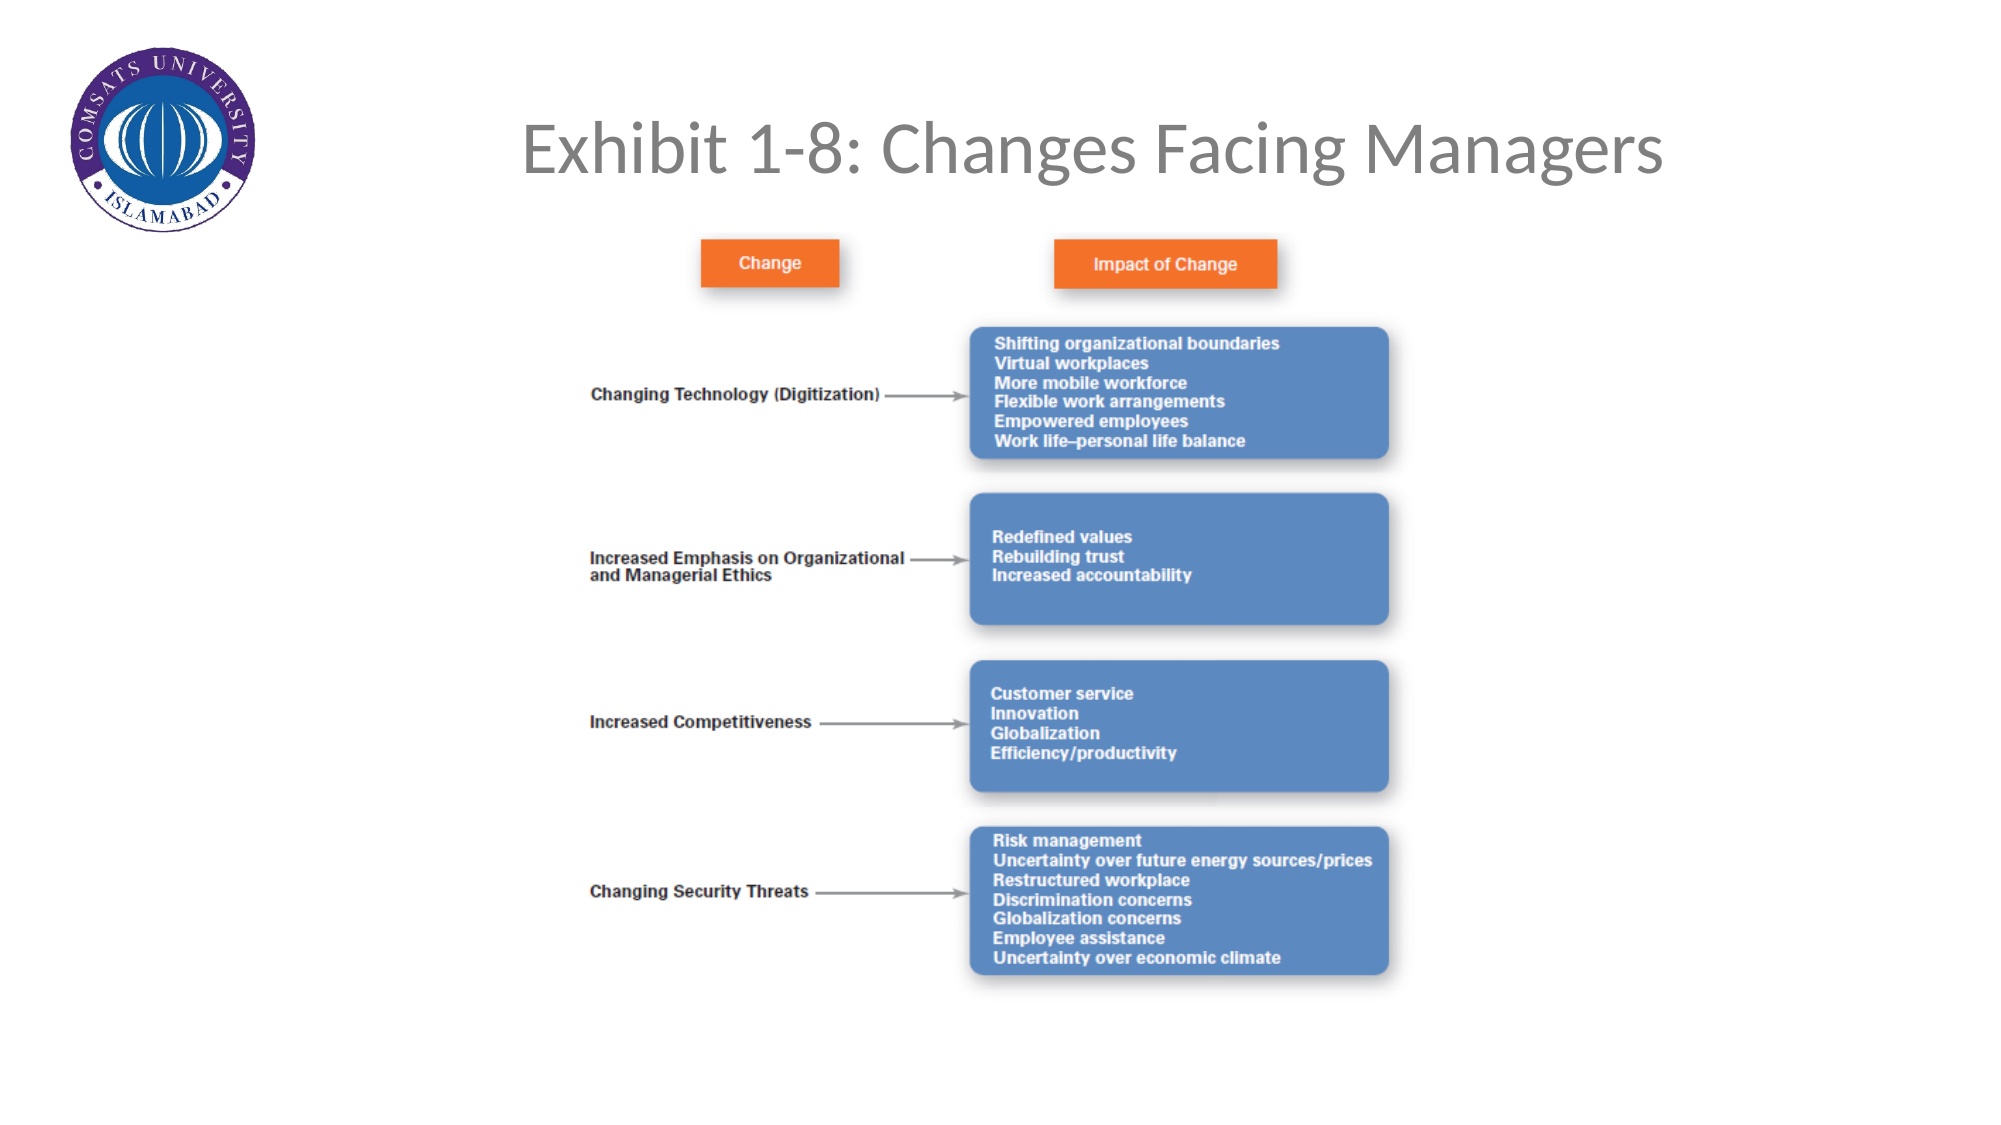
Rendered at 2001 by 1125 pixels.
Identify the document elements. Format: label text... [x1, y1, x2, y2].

title Exhibit 1-8: Changes Facing Managers [287, 50, 1900, 238]
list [567, 224, 1433, 1006]
picture [62, 37, 263, 238]
